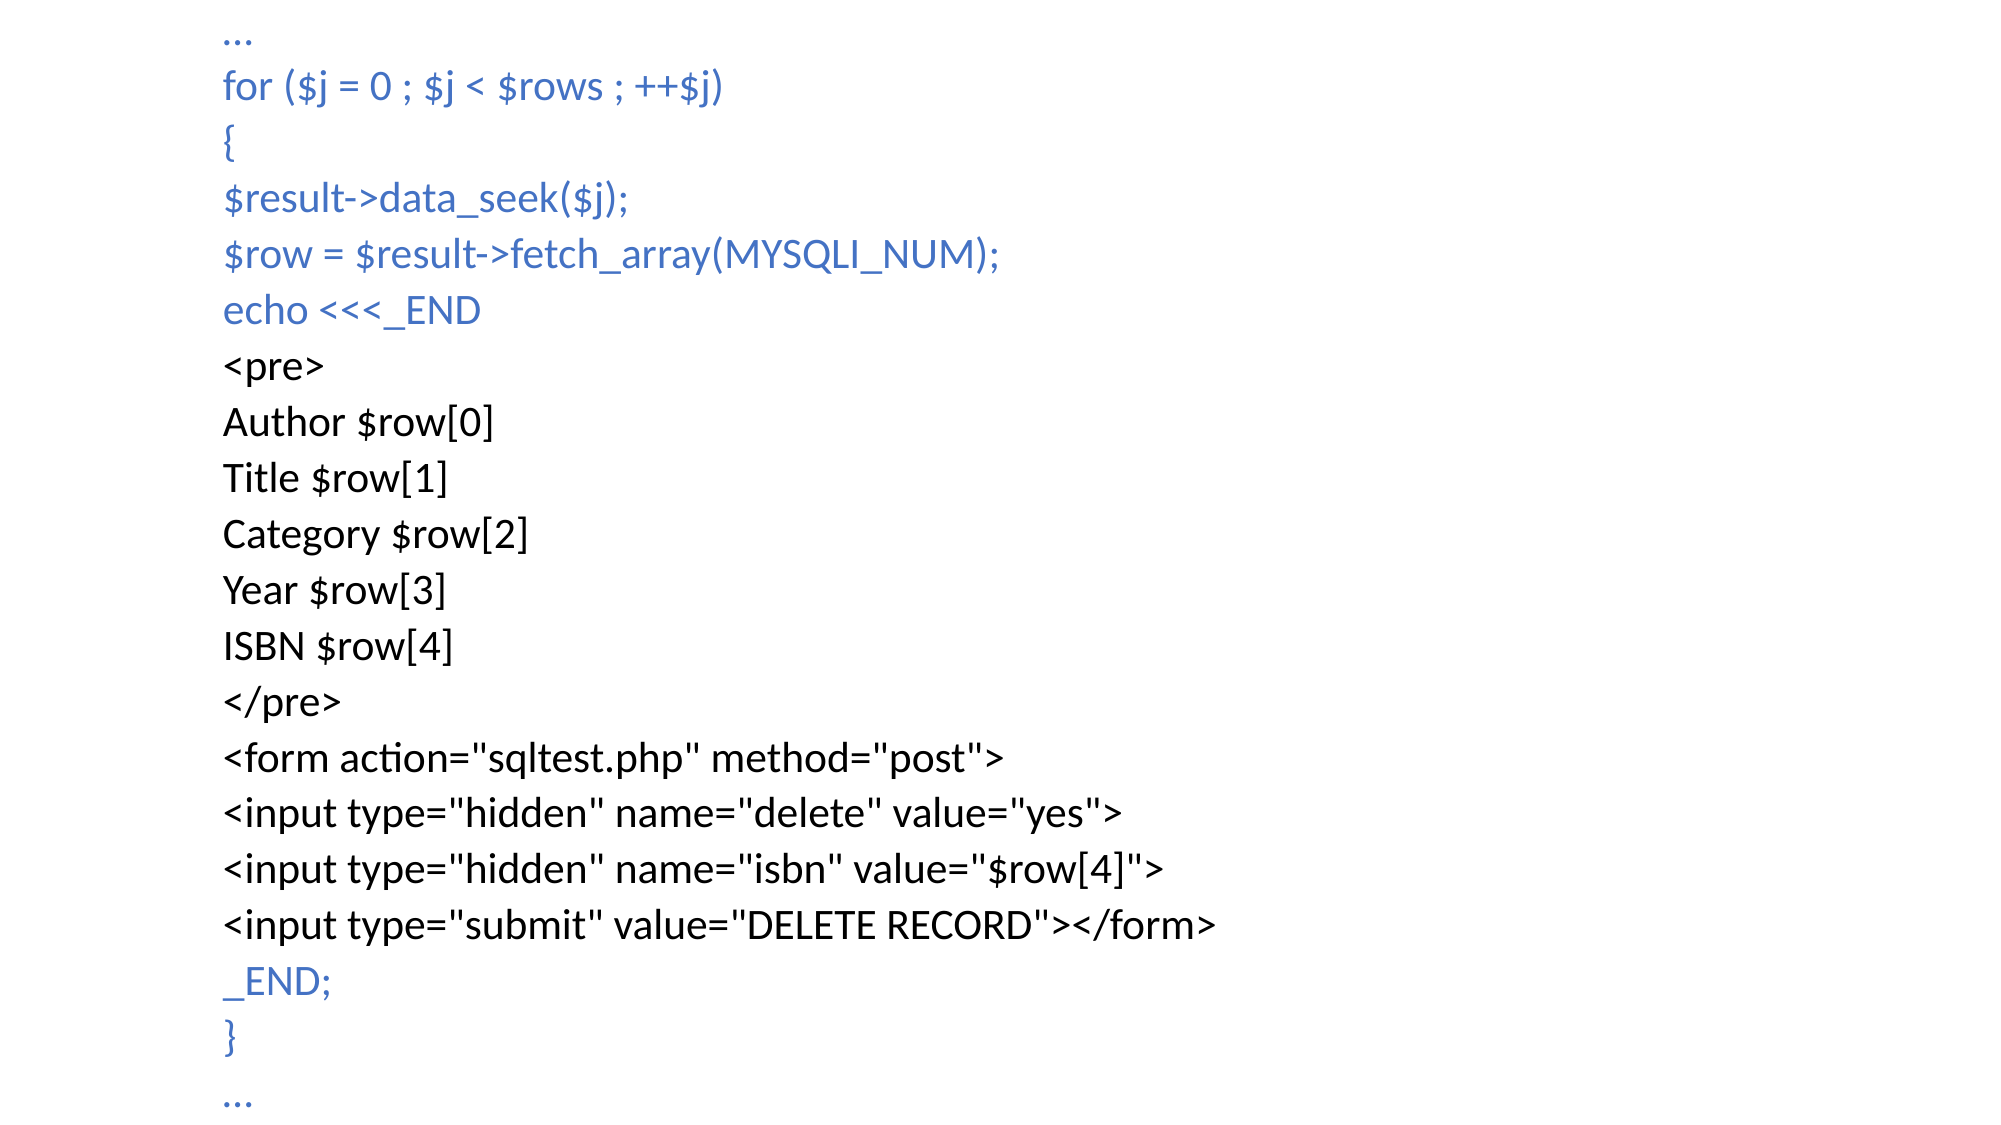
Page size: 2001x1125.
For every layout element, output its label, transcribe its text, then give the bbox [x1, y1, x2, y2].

list … for ($j = 0 ; $j < $rows ; ++$j) { $result->data_seek($j); $row = $result->fetch_array(MYSQLI_NUM); echo <<<_END <pre> Author $row[0] Title $row[1] Category $row[2] Year $row[3] ISBN $row[4] </pre> <form action="sqltest.php" method="post"> <input type="hidden" name="delete" value="yes"> <input type="hidden" name="isbn" value="$row[4]"> <input type="submit" value="DELETE RECORD"></form> _END; } … [137, 0, 1863, 1125]
